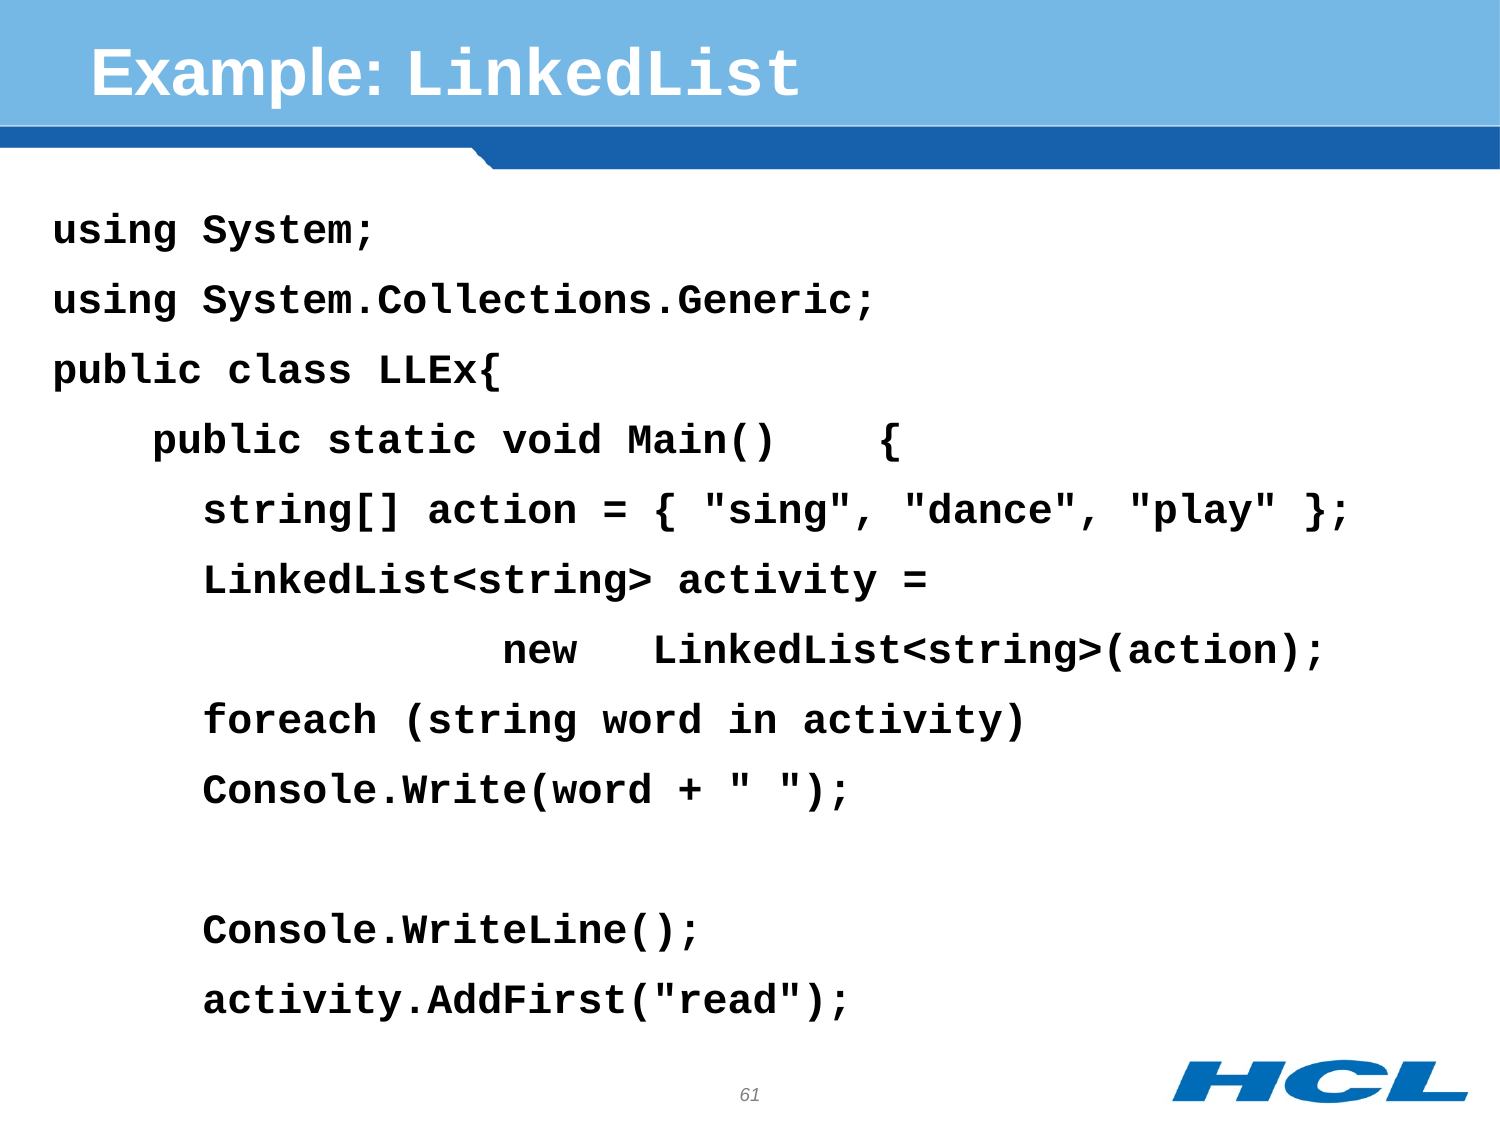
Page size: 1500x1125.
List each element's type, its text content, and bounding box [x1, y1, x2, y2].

picture [1140, 1050, 1500, 1109]
title Example: LinkedList [75, 0, 1425, 138]
slide_number 61 [574, 1074, 926, 1115]
picture [0, 0, 1500, 188]
text_box using System; using System.Collections.Generic; public class LLEx{ public static void Main() { string[] action = { "sing", "dance", "play" }; LinkedList<string> activity = new LinkedList<string>(action); foreach (string word in activity) Console.Write(word + " "); Console.WriteLine(); activity.AddFirst("read"); [37, 174, 1473, 1030]
